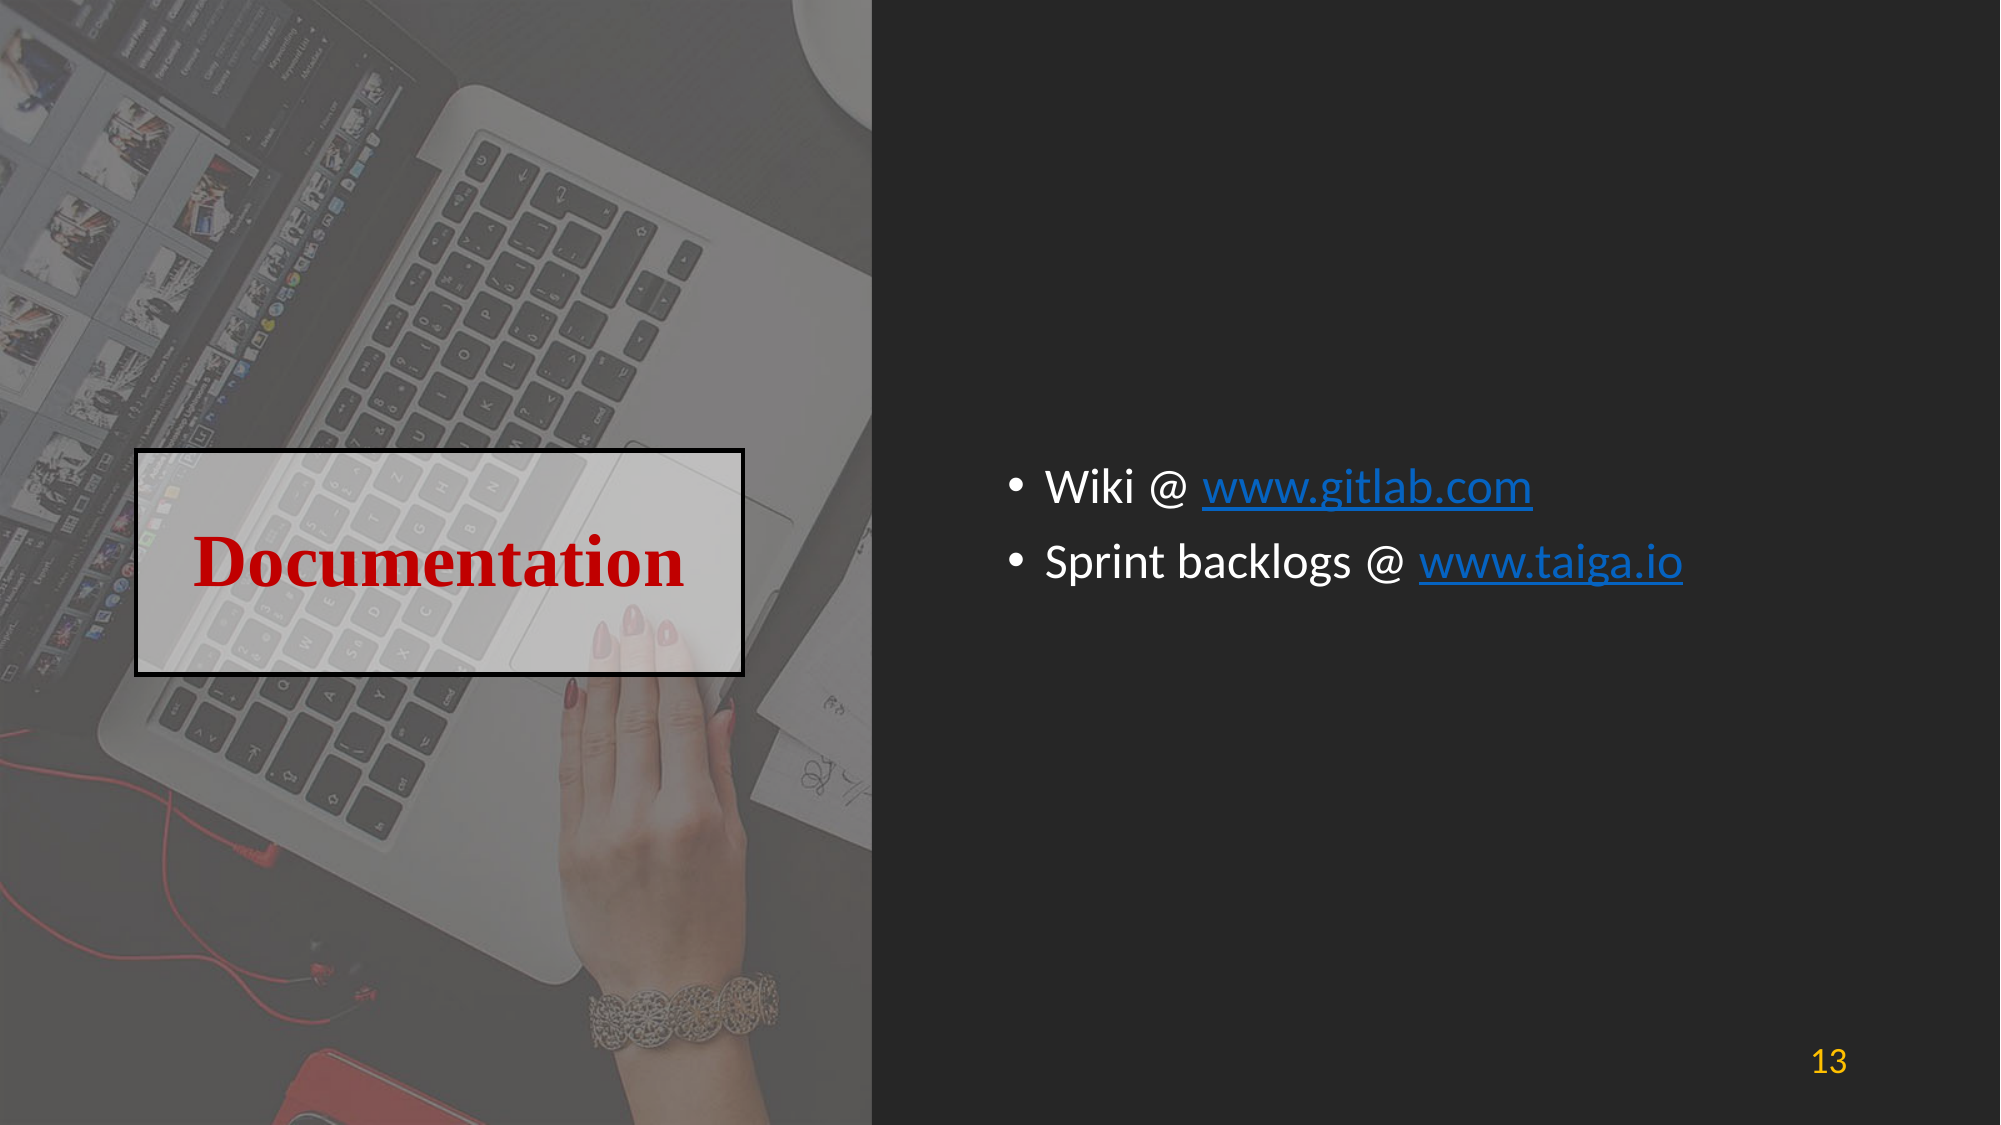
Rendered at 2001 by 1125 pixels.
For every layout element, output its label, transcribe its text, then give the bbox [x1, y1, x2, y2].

text_box [871, 0, 2000, 1125]
title Documentation [136, 450, 743, 675]
list Wiki @ www.gitlab.com Sprint backlogs @ www.taiga.io [992, 131, 1880, 994]
slide_number 13 [1734, 1028, 1863, 1089]
